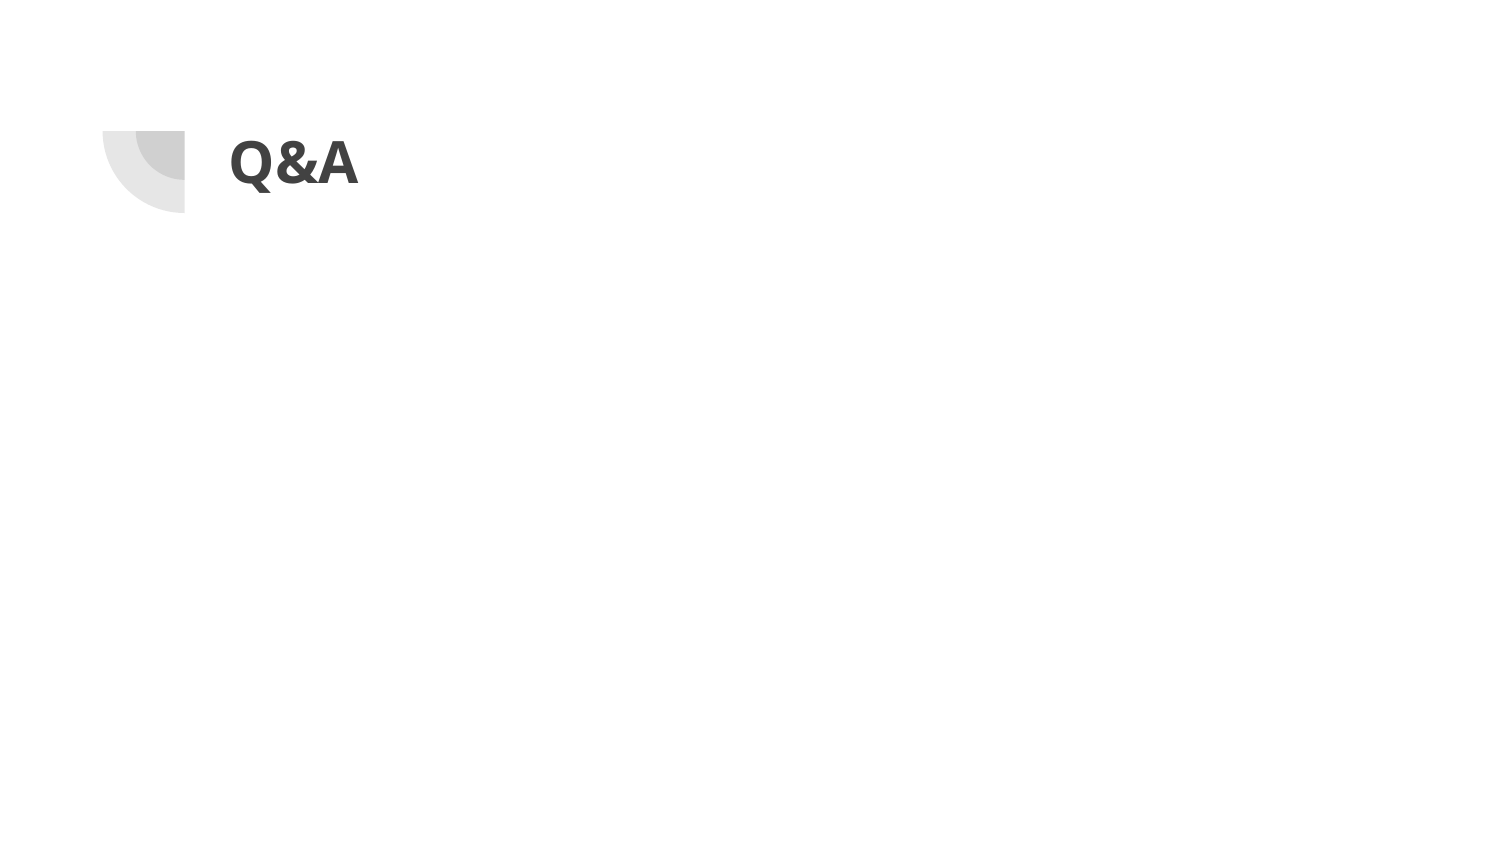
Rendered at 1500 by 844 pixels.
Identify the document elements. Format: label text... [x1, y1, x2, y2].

title Q&A [213, 110, 1368, 275]
